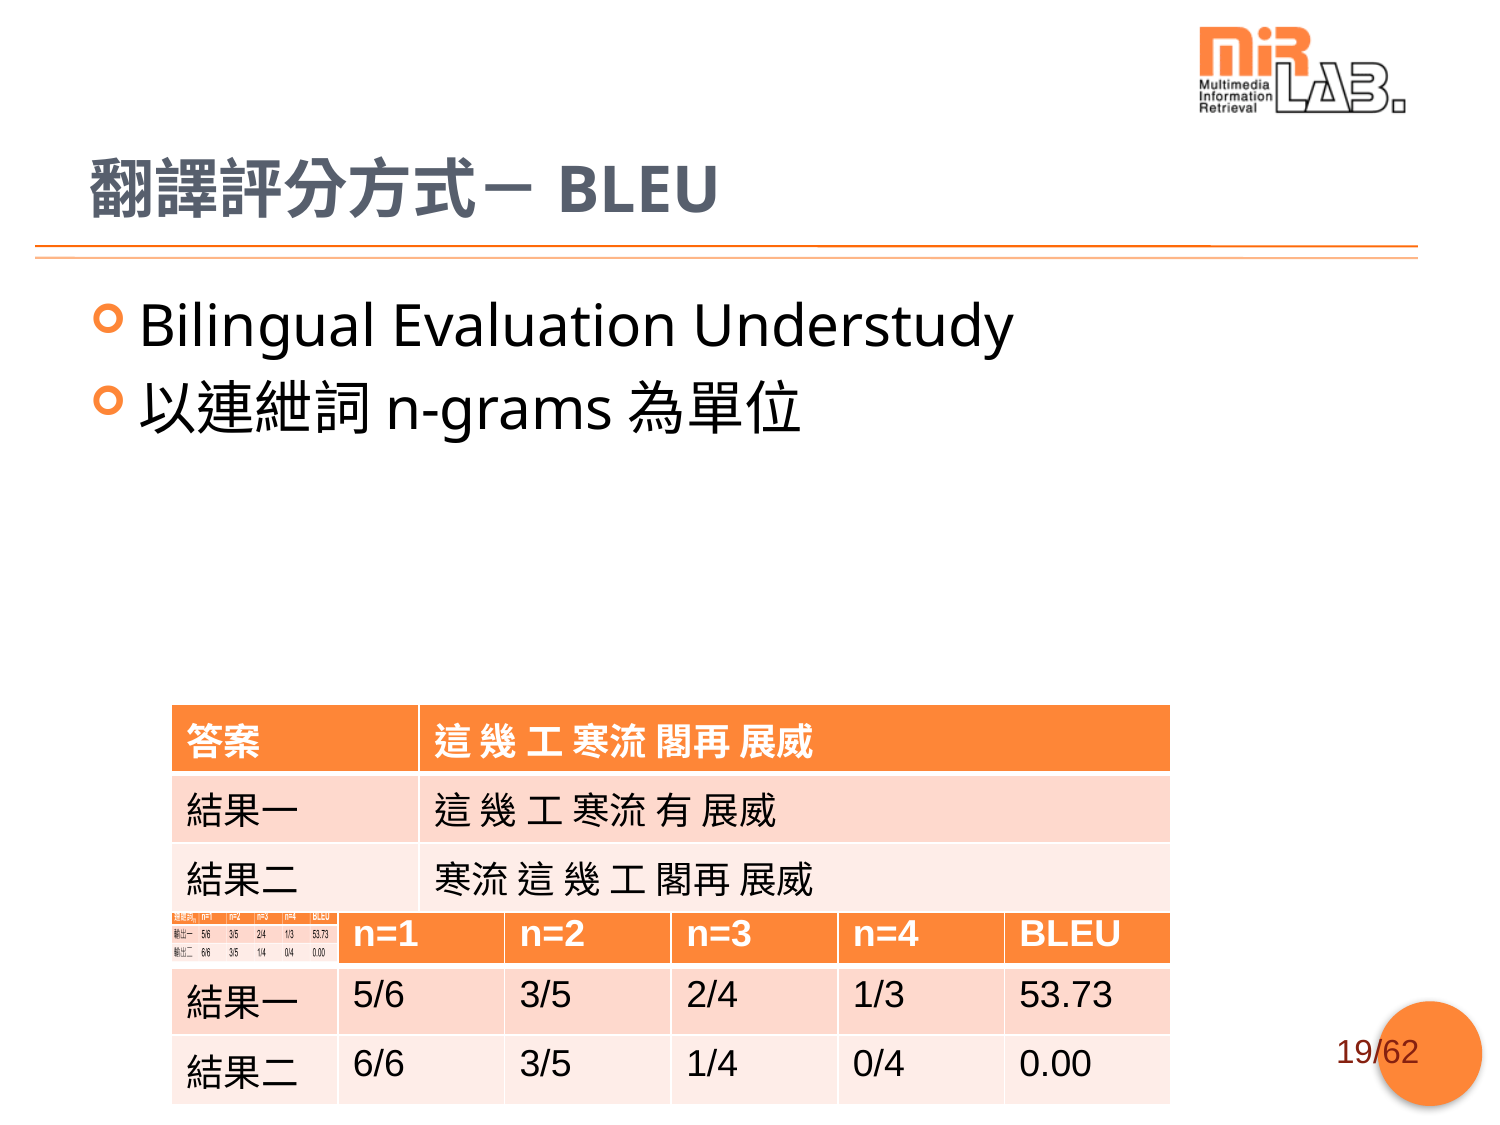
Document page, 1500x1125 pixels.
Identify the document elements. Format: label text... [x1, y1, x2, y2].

table_cell 0.00 [1005, 1036, 1170, 1104]
table_cell 1/4 [672, 1036, 837, 1104]
table_cell 寒流 這 幾 工 閣再 展威 [420, 844, 1170, 911]
table_header n=4 [839, 913, 1004, 963]
table_cell 結果一 [172, 776, 418, 842]
table_cell 3/5 [505, 969, 670, 1034]
picture [1195, 22, 1408, 118]
table_cell 6/6 [339, 1036, 504, 1104]
table_header n=2 [505, 913, 670, 963]
table_header [172, 913, 337, 963]
table_header n=3 [672, 913, 837, 963]
table_cell 1/3 [839, 969, 1004, 1034]
table_cell 2/4 [672, 969, 837, 1034]
table_cell 結果二 [172, 1036, 337, 1104]
table_cell 3/5 [505, 1036, 670, 1104]
table_header 這 幾 工 寒流 閣再 展威 [420, 705, 1170, 771]
table_cell 5/6 [339, 969, 504, 1034]
table_header BLEU [1005, 913, 1170, 963]
table_cell 結果一 [172, 969, 337, 1034]
table_cell 53.73 [1005, 969, 1170, 1034]
table_cell 0/4 [839, 1036, 1004, 1104]
table_header 答案 [172, 705, 418, 771]
table_cell 這 幾 工 寒流 有 展威 [420, 776, 1170, 842]
title 翻譯評分方式－BLEU [75, 45, 1372, 233]
table_cell 結果二 [172, 844, 418, 911]
table_header n=1 [339, 913, 504, 963]
